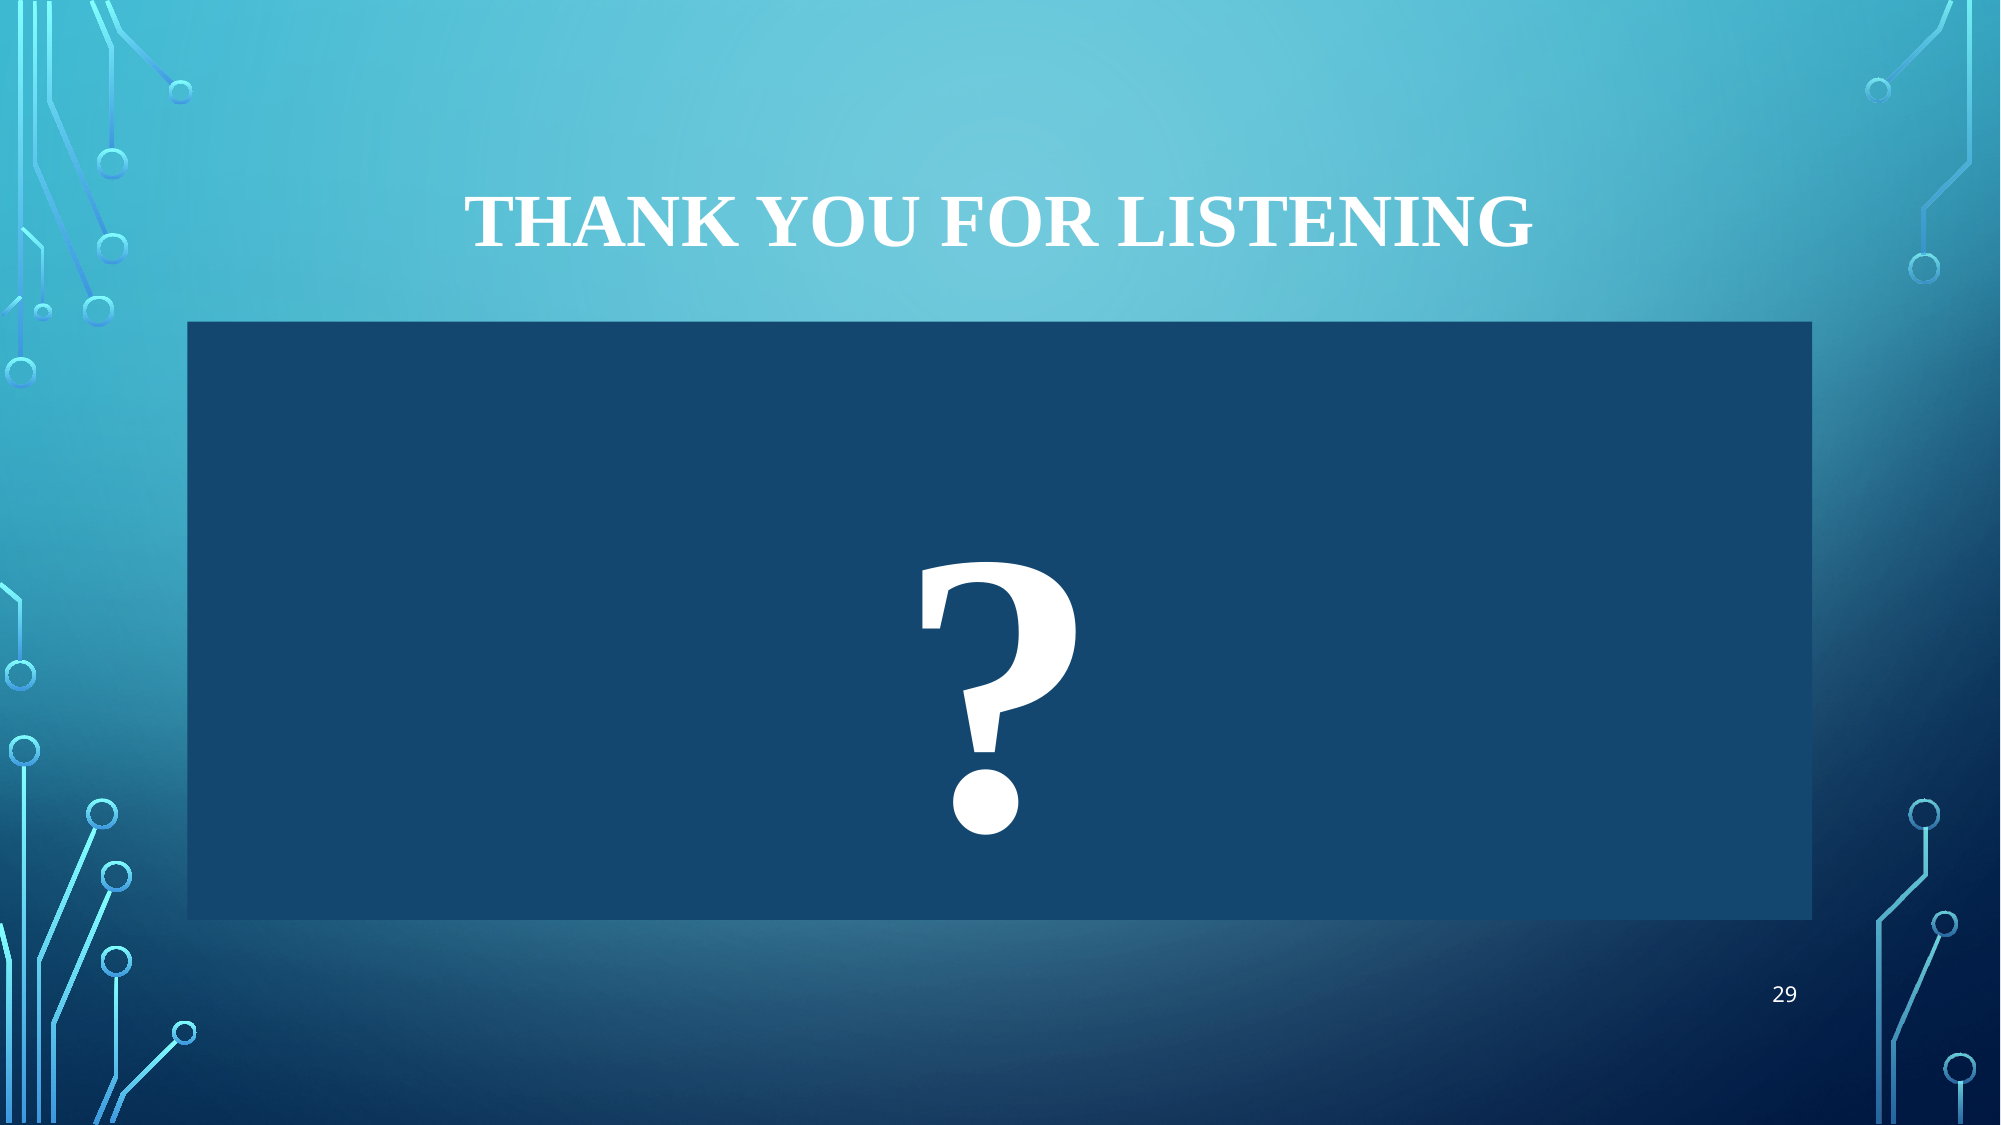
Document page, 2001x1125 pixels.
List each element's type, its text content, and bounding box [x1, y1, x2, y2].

list ? [187, 321, 1813, 920]
title THANK YOU FOR LISTENING [187, 101, 1813, 321]
slide_number 29 [1685, 965, 1813, 1025]
